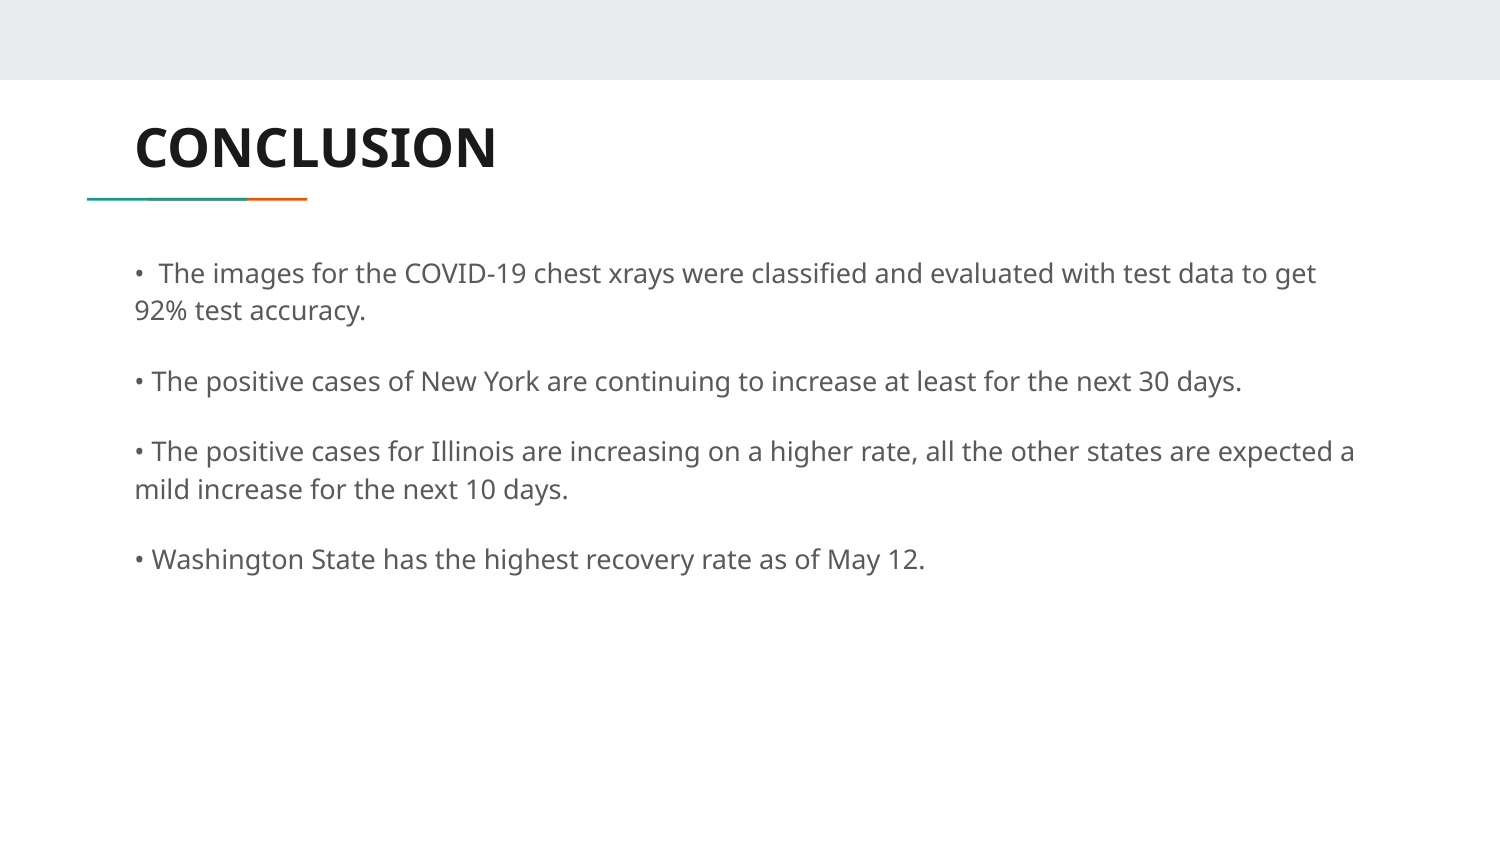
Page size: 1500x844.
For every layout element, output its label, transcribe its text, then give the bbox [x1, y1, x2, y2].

list • The images for the COVID-19 chest xrays were classified and evaluated with test data to get 92% test accuracy. • The positive cases of New York are continuing to increase at least for the next 30 days. • The positive cases for Illinois are increasing on a higher rate, all the other states are expected a mild increase for the next 10 days. • Washington State has the highest recovery rate as of May 12. [119, 236, 1381, 608]
title CONCLUSION [119, 98, 1381, 186]
